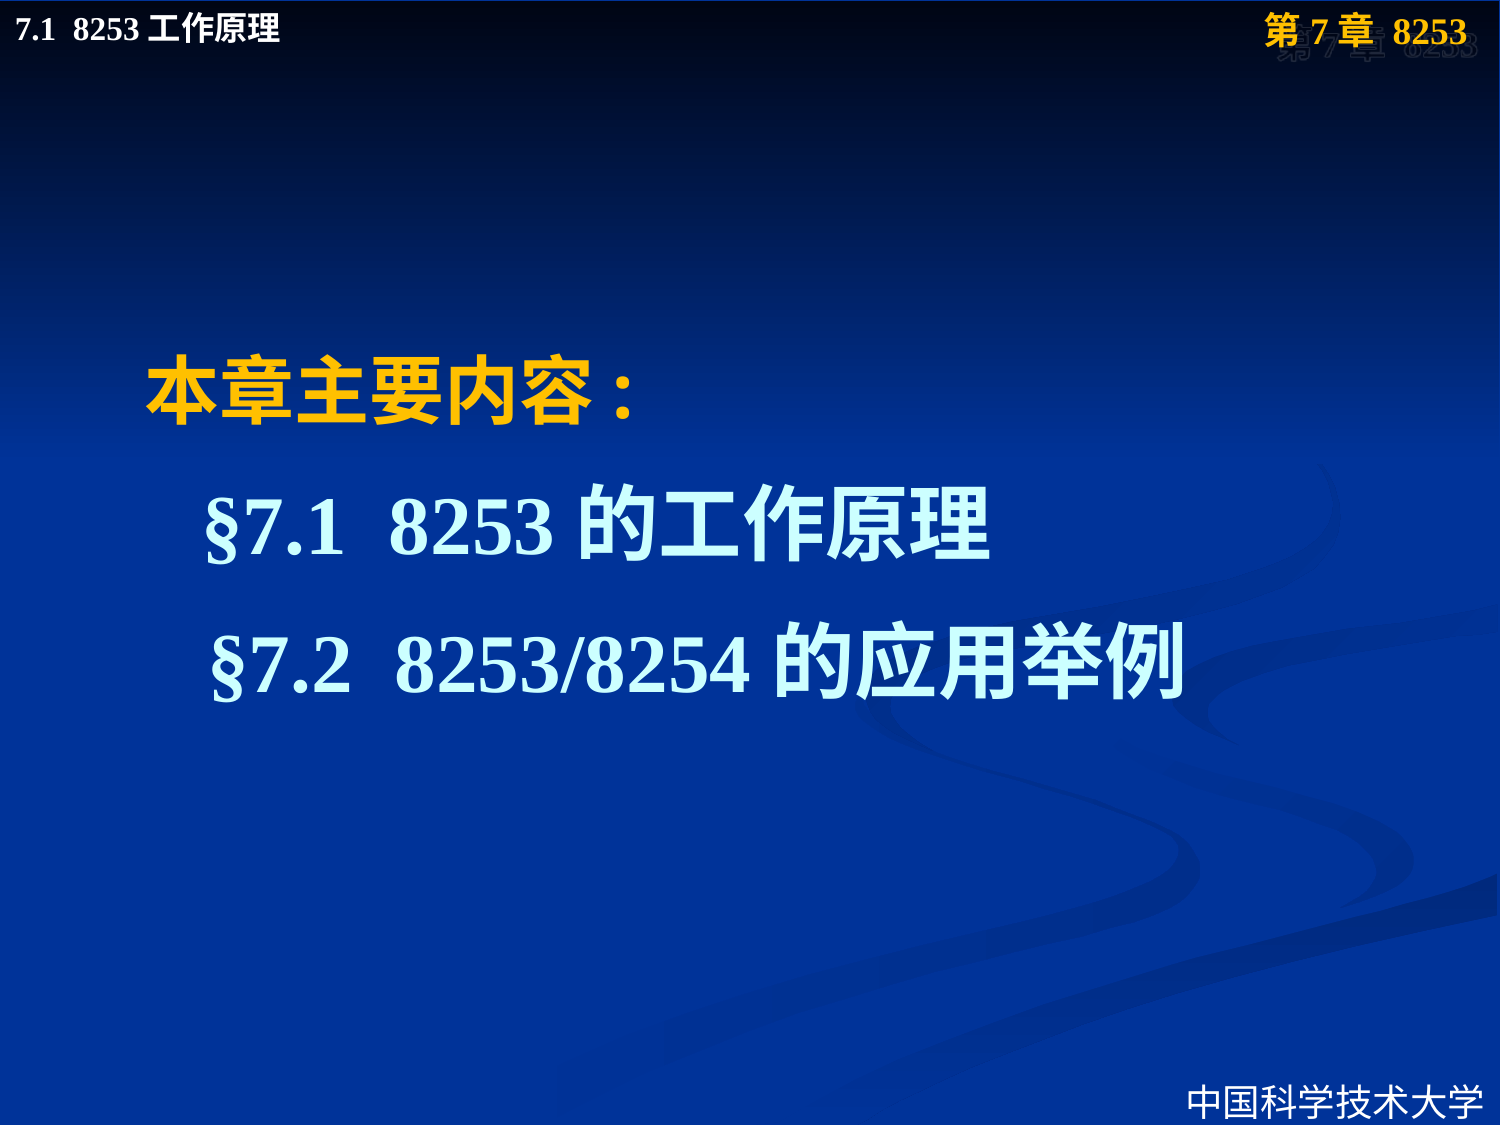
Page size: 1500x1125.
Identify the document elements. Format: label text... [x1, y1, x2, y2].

text_box 本章主要内容: §7.1 8253的工作原理 §7.2 8253/8254的应用举例 [130, 336, 1341, 717]
